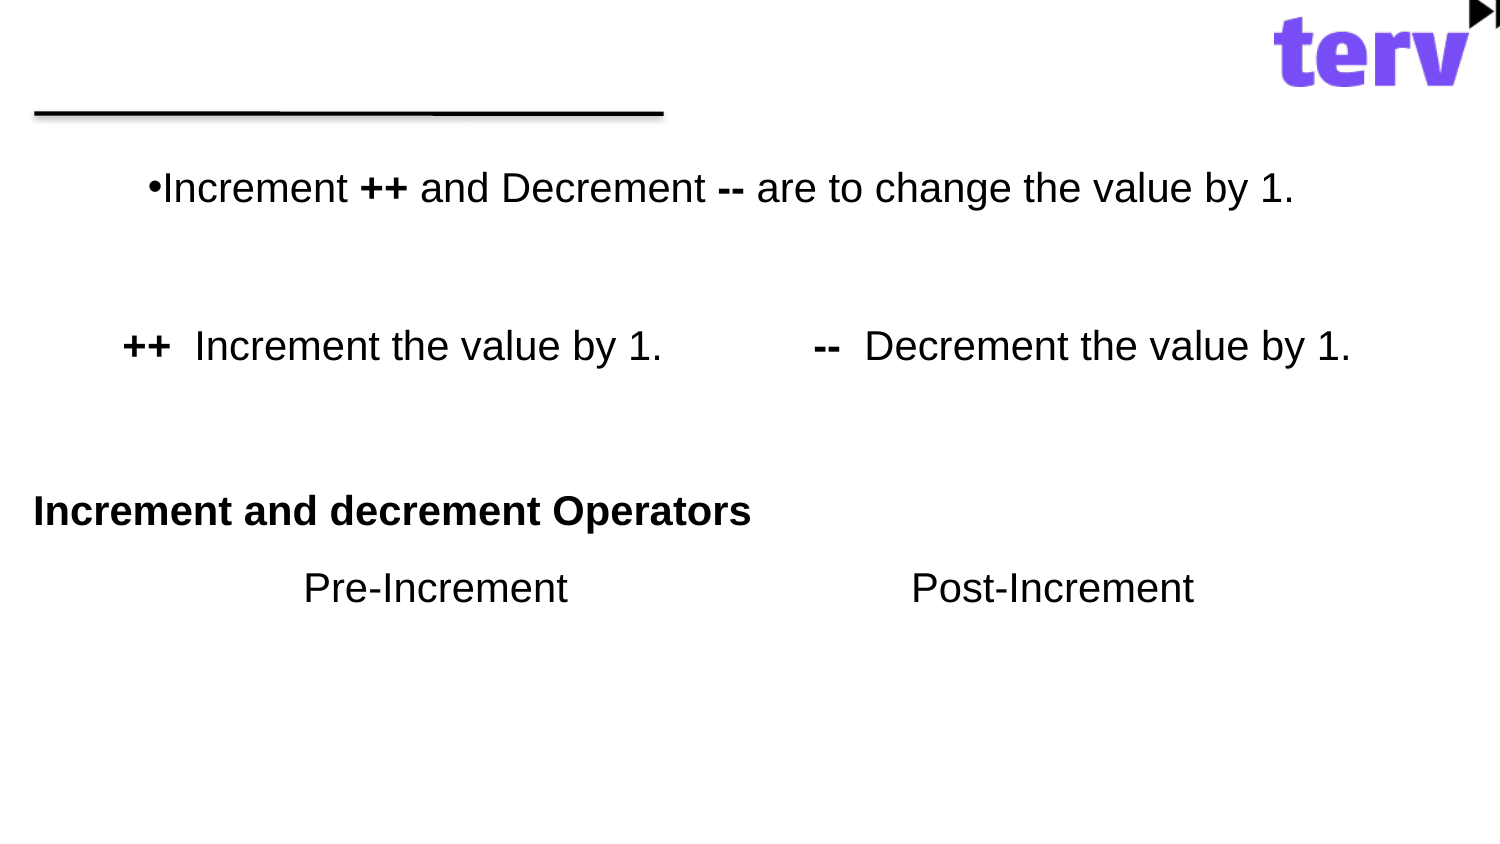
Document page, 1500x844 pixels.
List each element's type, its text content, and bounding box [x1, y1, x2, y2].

text_box Pre-Increment [145, 502, 738, 644]
text_box Increment and decrement Operators [9, 434, 805, 558]
text_box Increment ++ and Decrement -- are to change the value by 1. [133, 128, 1417, 286]
text_box Post-Increment [762, 503, 1355, 644]
text_box ++ Increment the value by 1. [96, 286, 786, 501]
text_box -- Decrement the value by 1. [786, 286, 1441, 501]
picture [1274, 0, 1500, 87]
